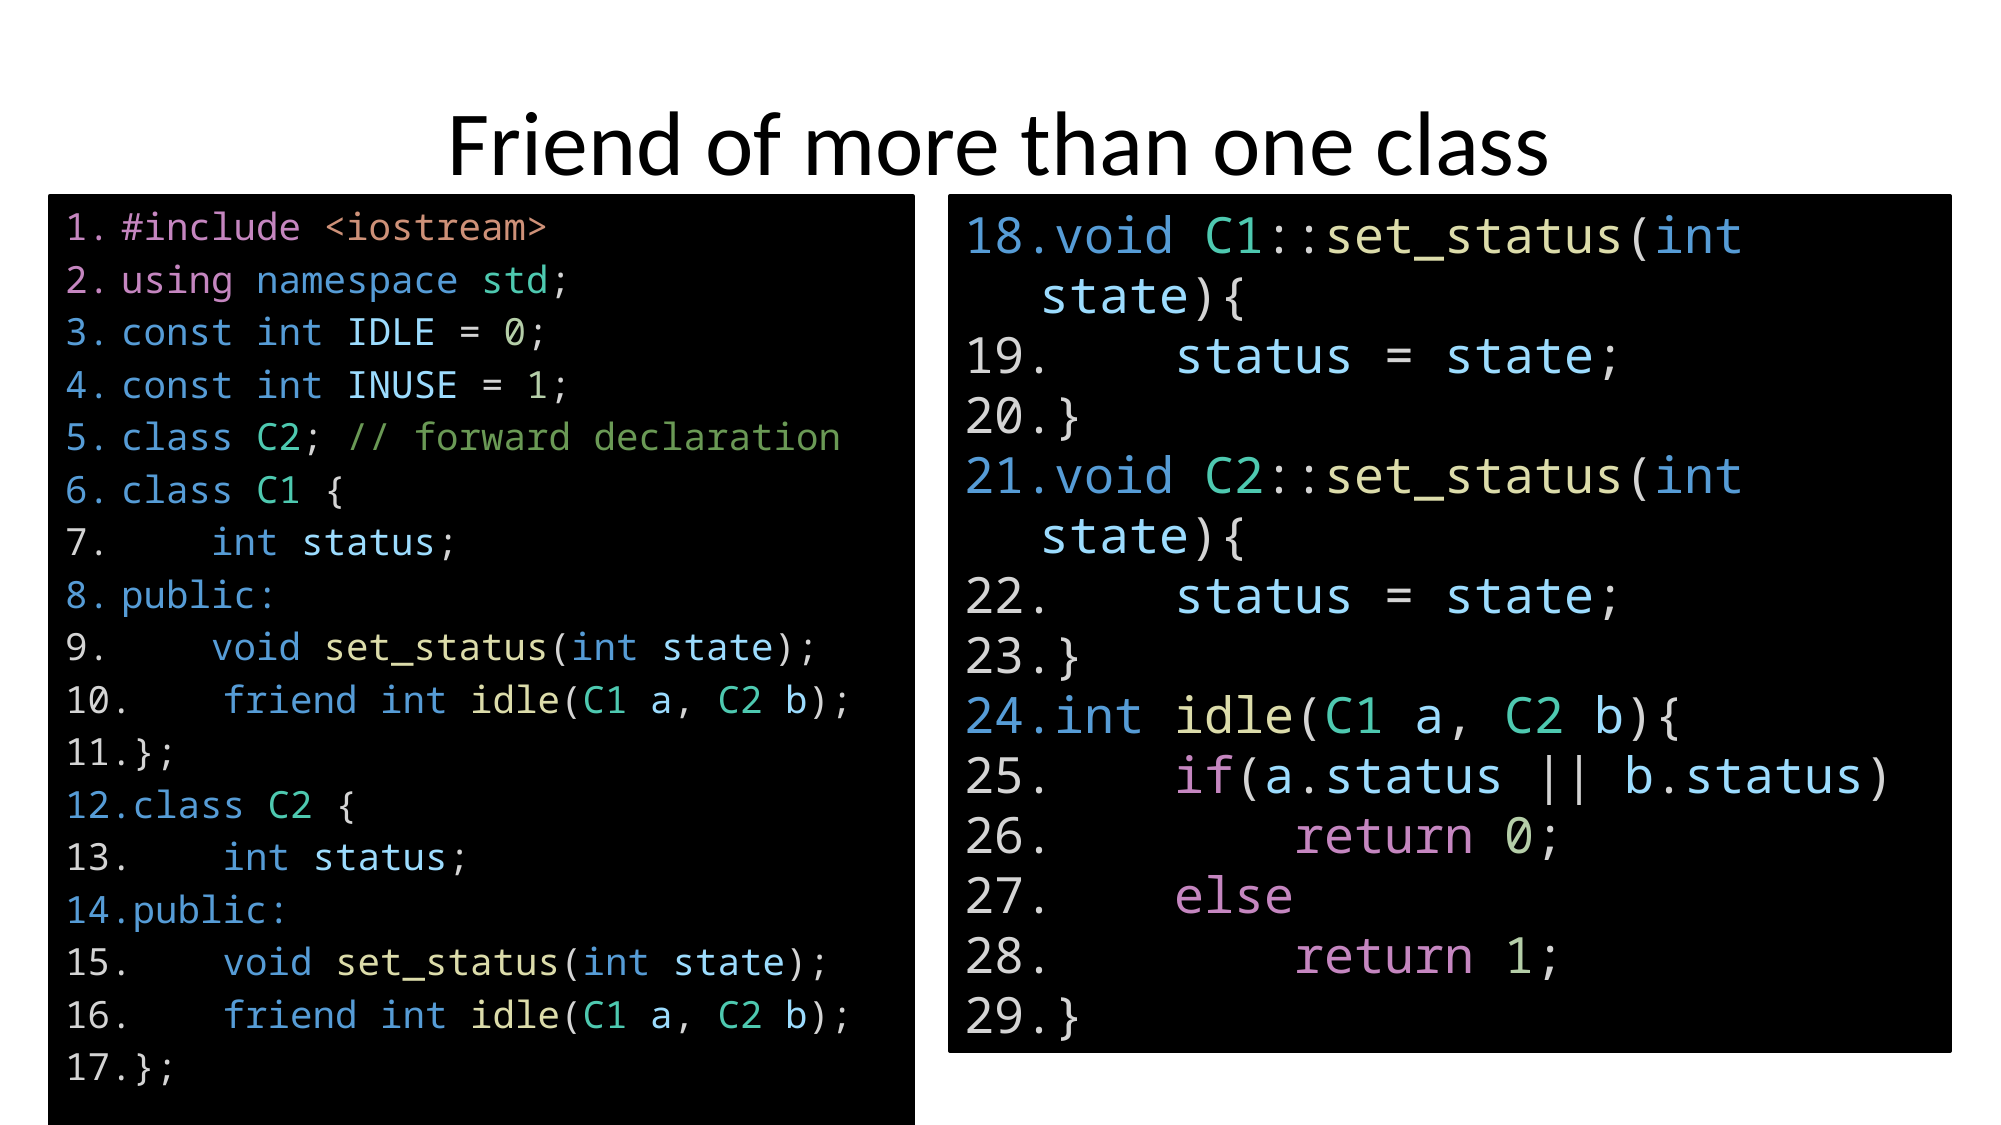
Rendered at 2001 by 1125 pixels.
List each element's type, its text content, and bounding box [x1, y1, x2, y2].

list #include <iostream> using namespace std; const int IDLE = 0; const int INUSE = 1; class C2; // forward declaration class C1 { int status; public: void set_status(int state); friend int idle(C1 a, C2 b); }; class C2 { int status; public: void set_status(int state); friend int idle(C1 a, C2 b); }; [48, 194, 915, 1125]
title Friend of more than one class [99, 45, 1900, 233]
text_box void C1::set_status(int state){ status = state; } void C2::set_status(int state){ status = state; } int idle(C1 a, C2 b){ if(a.status || b.status) return 0; else return 1; } [948, 194, 1952, 1053]
